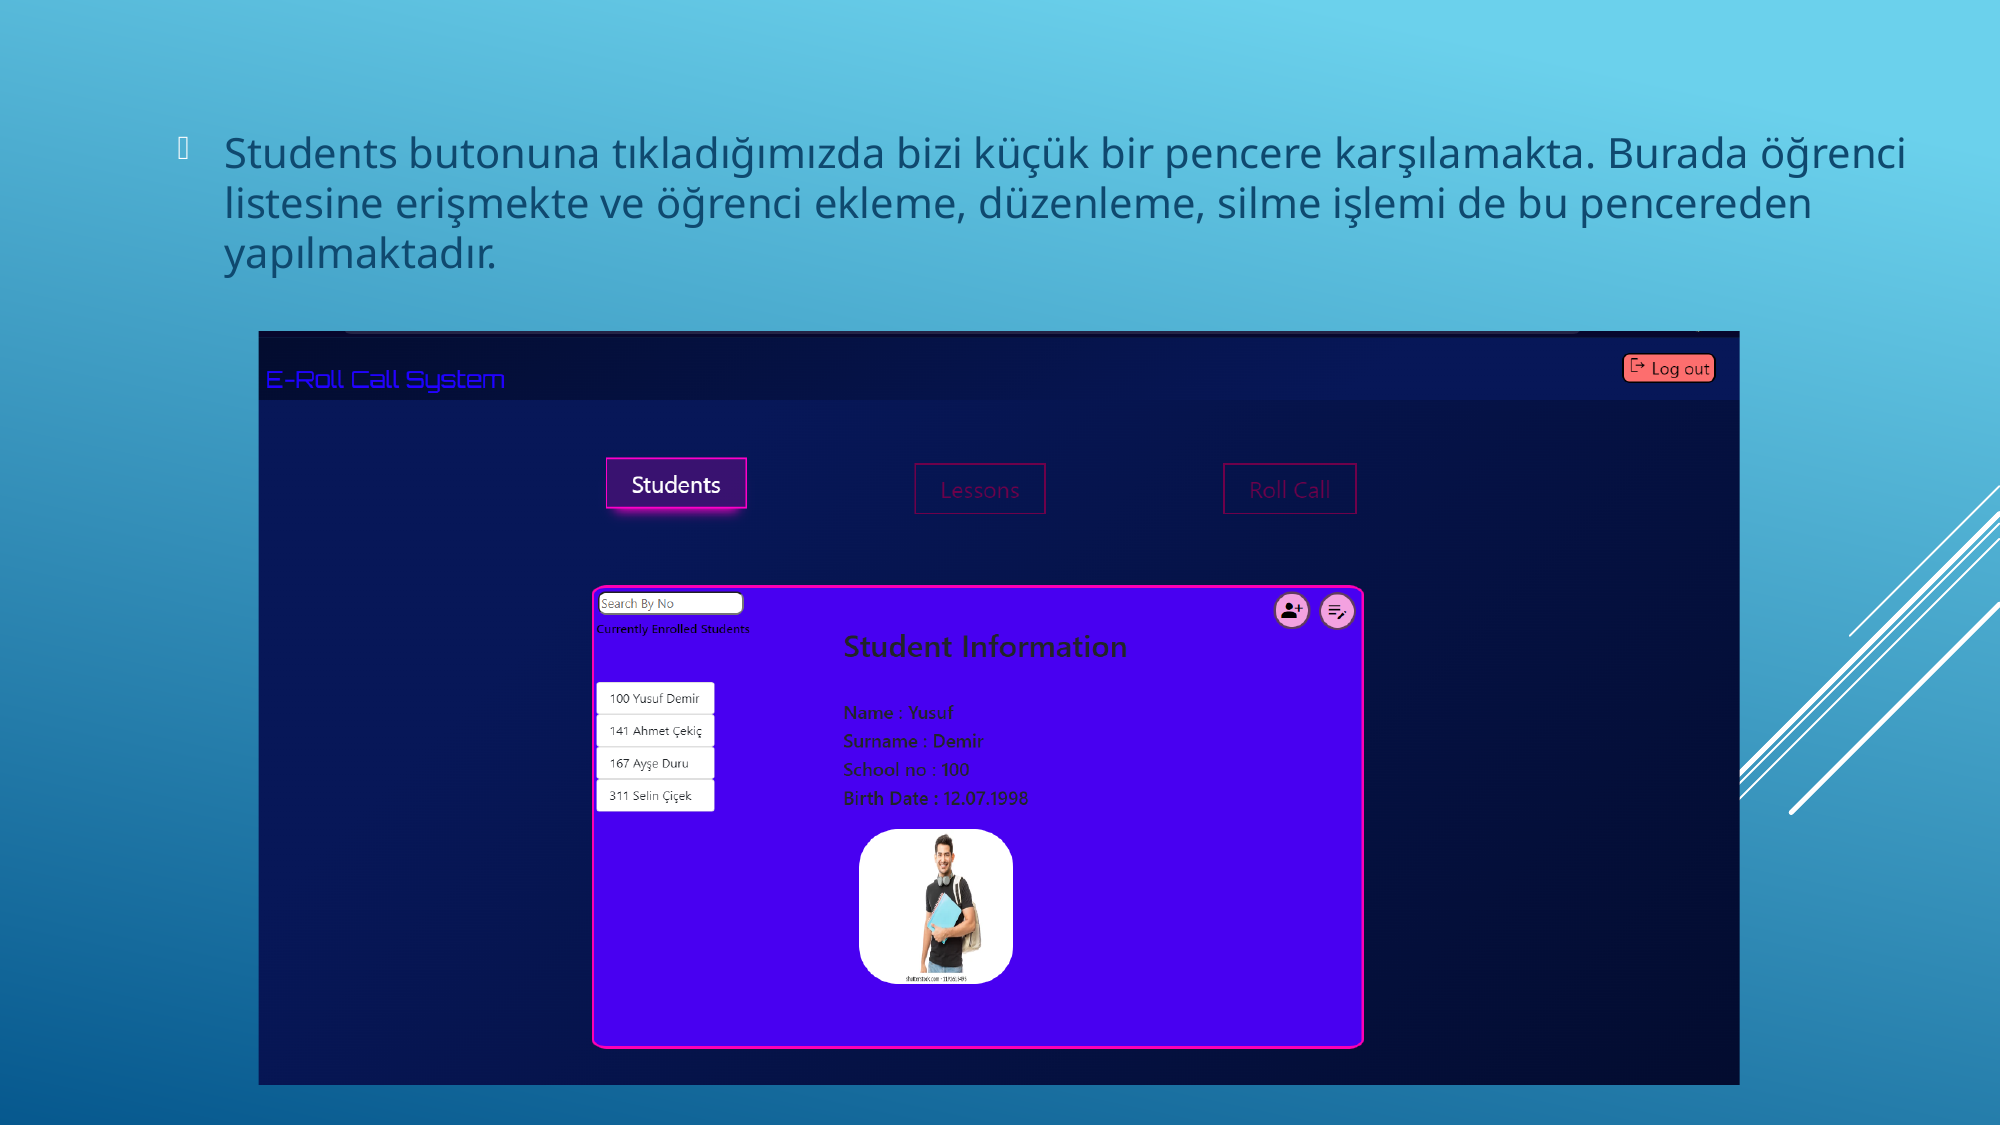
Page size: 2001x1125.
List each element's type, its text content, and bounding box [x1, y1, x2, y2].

text_box Students butonuna tıkladığımızda bizi küçük bir pencere karşılamakta. Burada öğrenci listesine erişmekte ve öğrenci ekleme, düzenleme, silme işlemi de bu pencereden yapılmaktadır. [162, 13, 1924, 391]
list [258, 331, 1740, 1086]
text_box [1740, 485, 2000, 1013]
